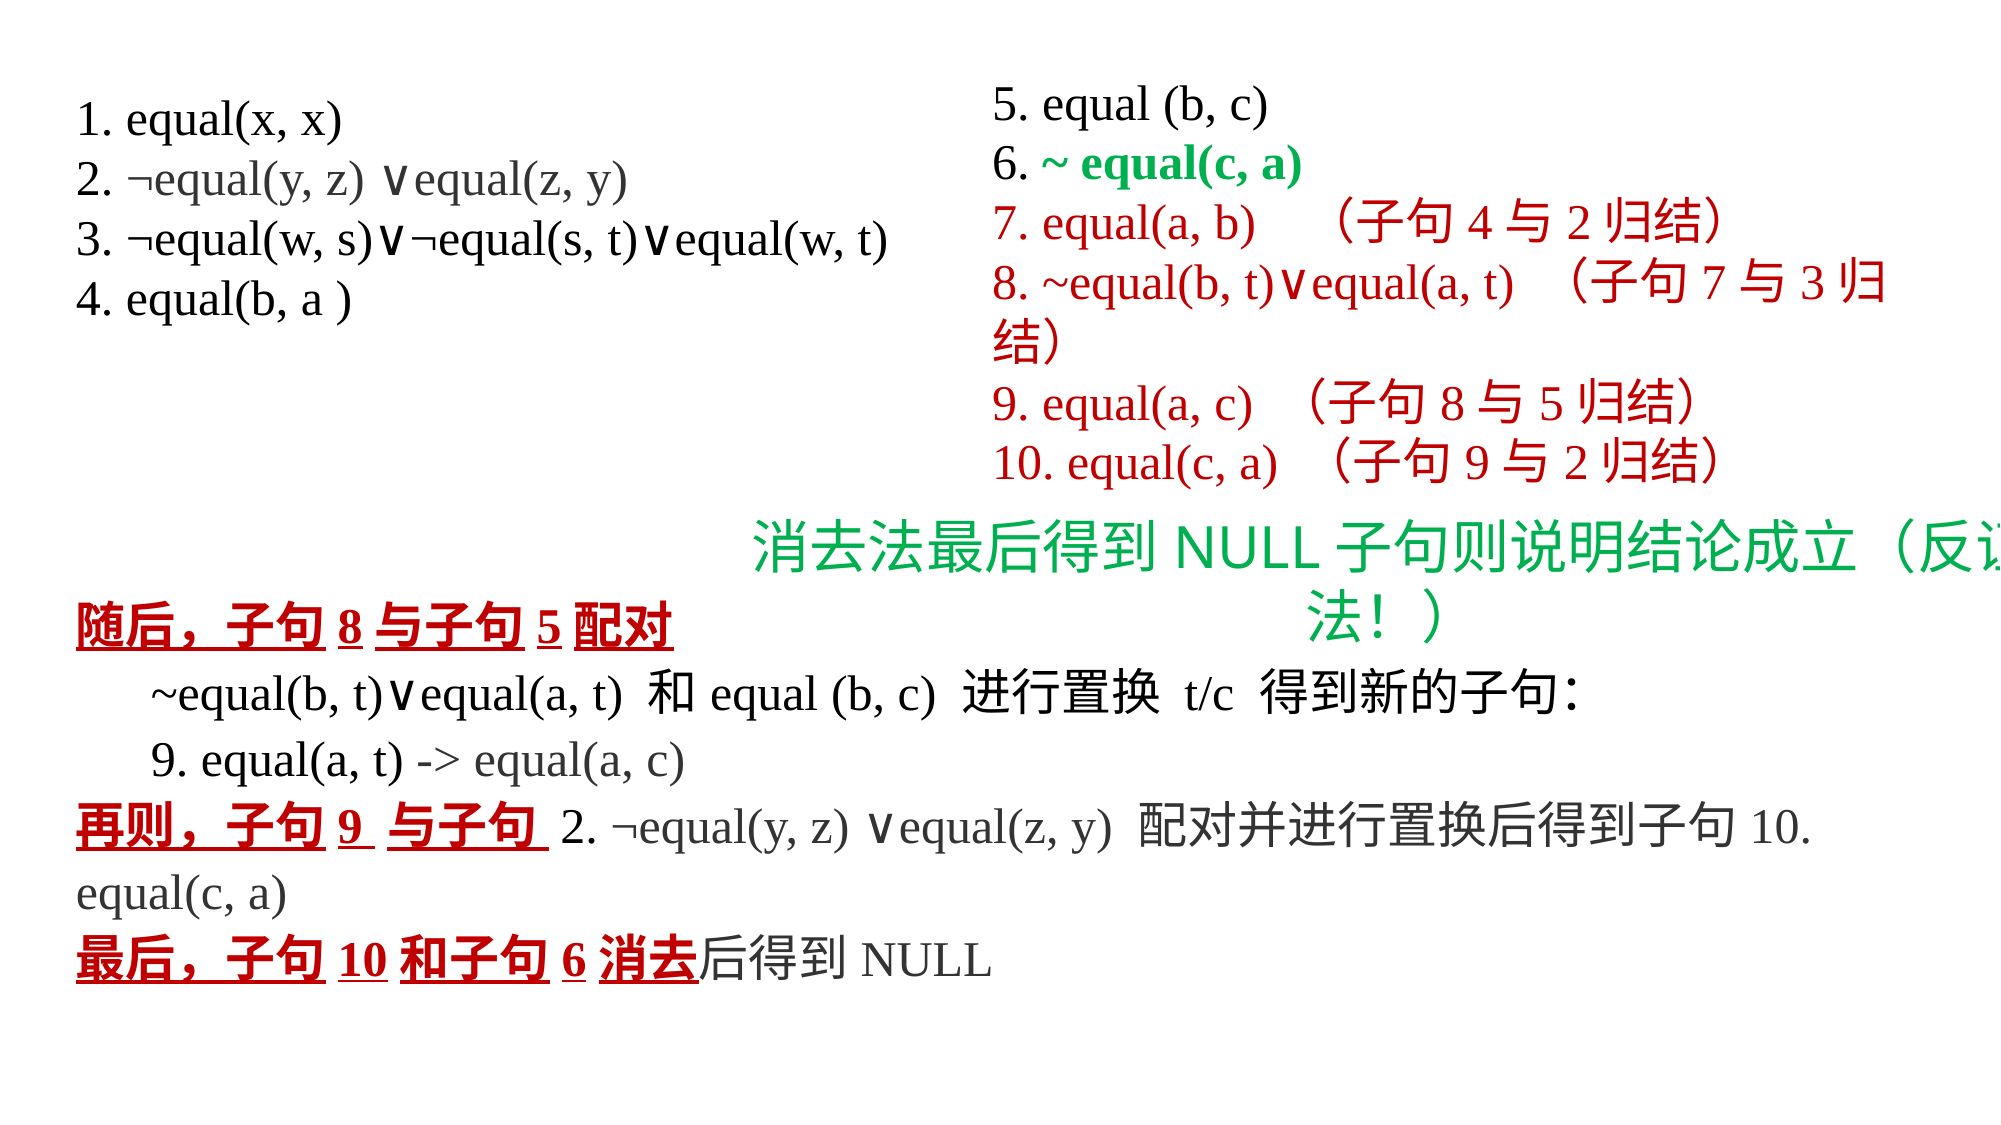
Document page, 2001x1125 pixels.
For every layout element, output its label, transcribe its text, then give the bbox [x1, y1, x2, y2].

text_box 消去法最后得到NULL子句则说明结论成立（反证法！） [662, 502, 2000, 658]
text_box 5. equal (b, c) 6. ~ equal(c, a) 7. equal(a, b) （子句4与2归结） 8. ~equal(b, t)∨equal(a, t) （子句7与3归结） 9. equal(a, c) （子句8与5归结） 10. equal(c, a) （子句9与2归结） [977, 62, 1980, 502]
text_box 随后，子句8与子句5配对 ~equal(b, t)∨equal(a, t) 和equal (b, c) 进行置换 t/c 得到新的子句： 9. equal(a, t) -> equal(a, c) 再则，子句9 与子句 2. ¬equal(y, z) ∨equal(z, y) 配对并进行置换后得到子句10. equal(c, a) 最后，子句10和子句6消去后得到NULL [61, 579, 1980, 994]
text_box 1. equal(x, x) 2. ¬equal(y, z) ∨equal(z, y) 3. ¬equal(w, s)∨¬equal(s, t)∨equal(w, t) 4. equal(b, a ) [61, 78, 940, 334]
